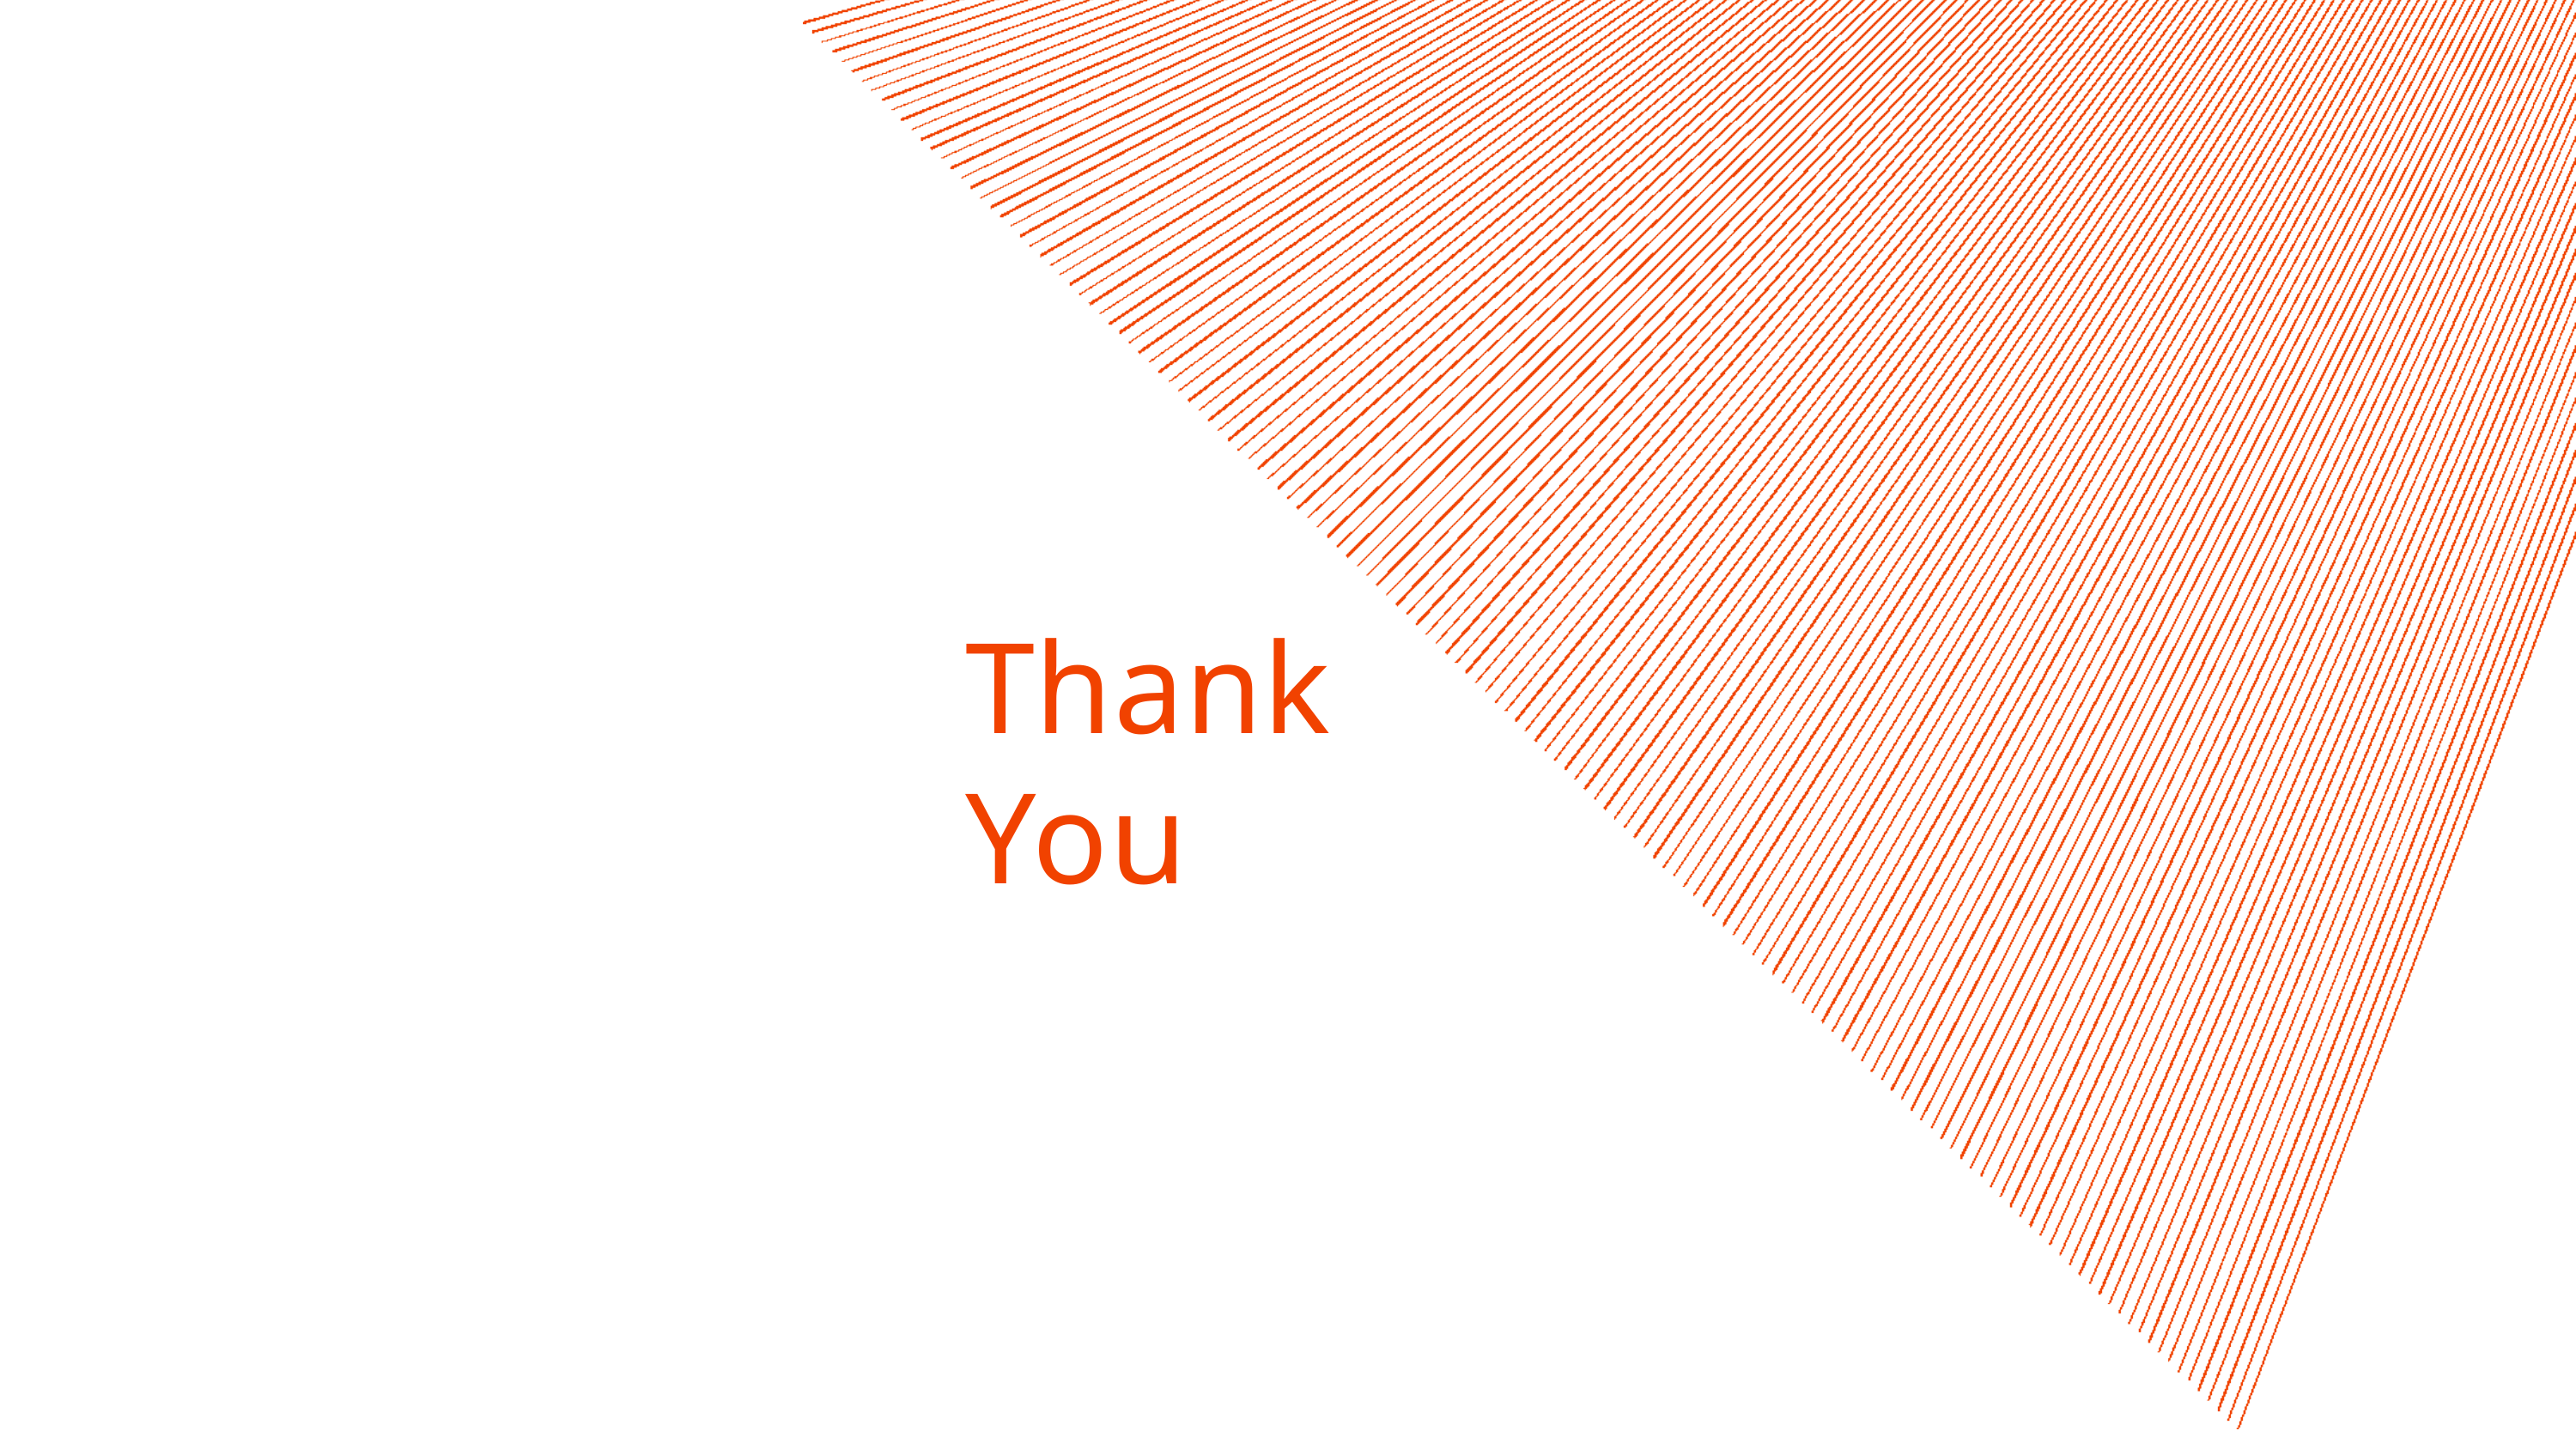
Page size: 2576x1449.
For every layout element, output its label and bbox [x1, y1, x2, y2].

picture [802, 0, 2576, 1429]
